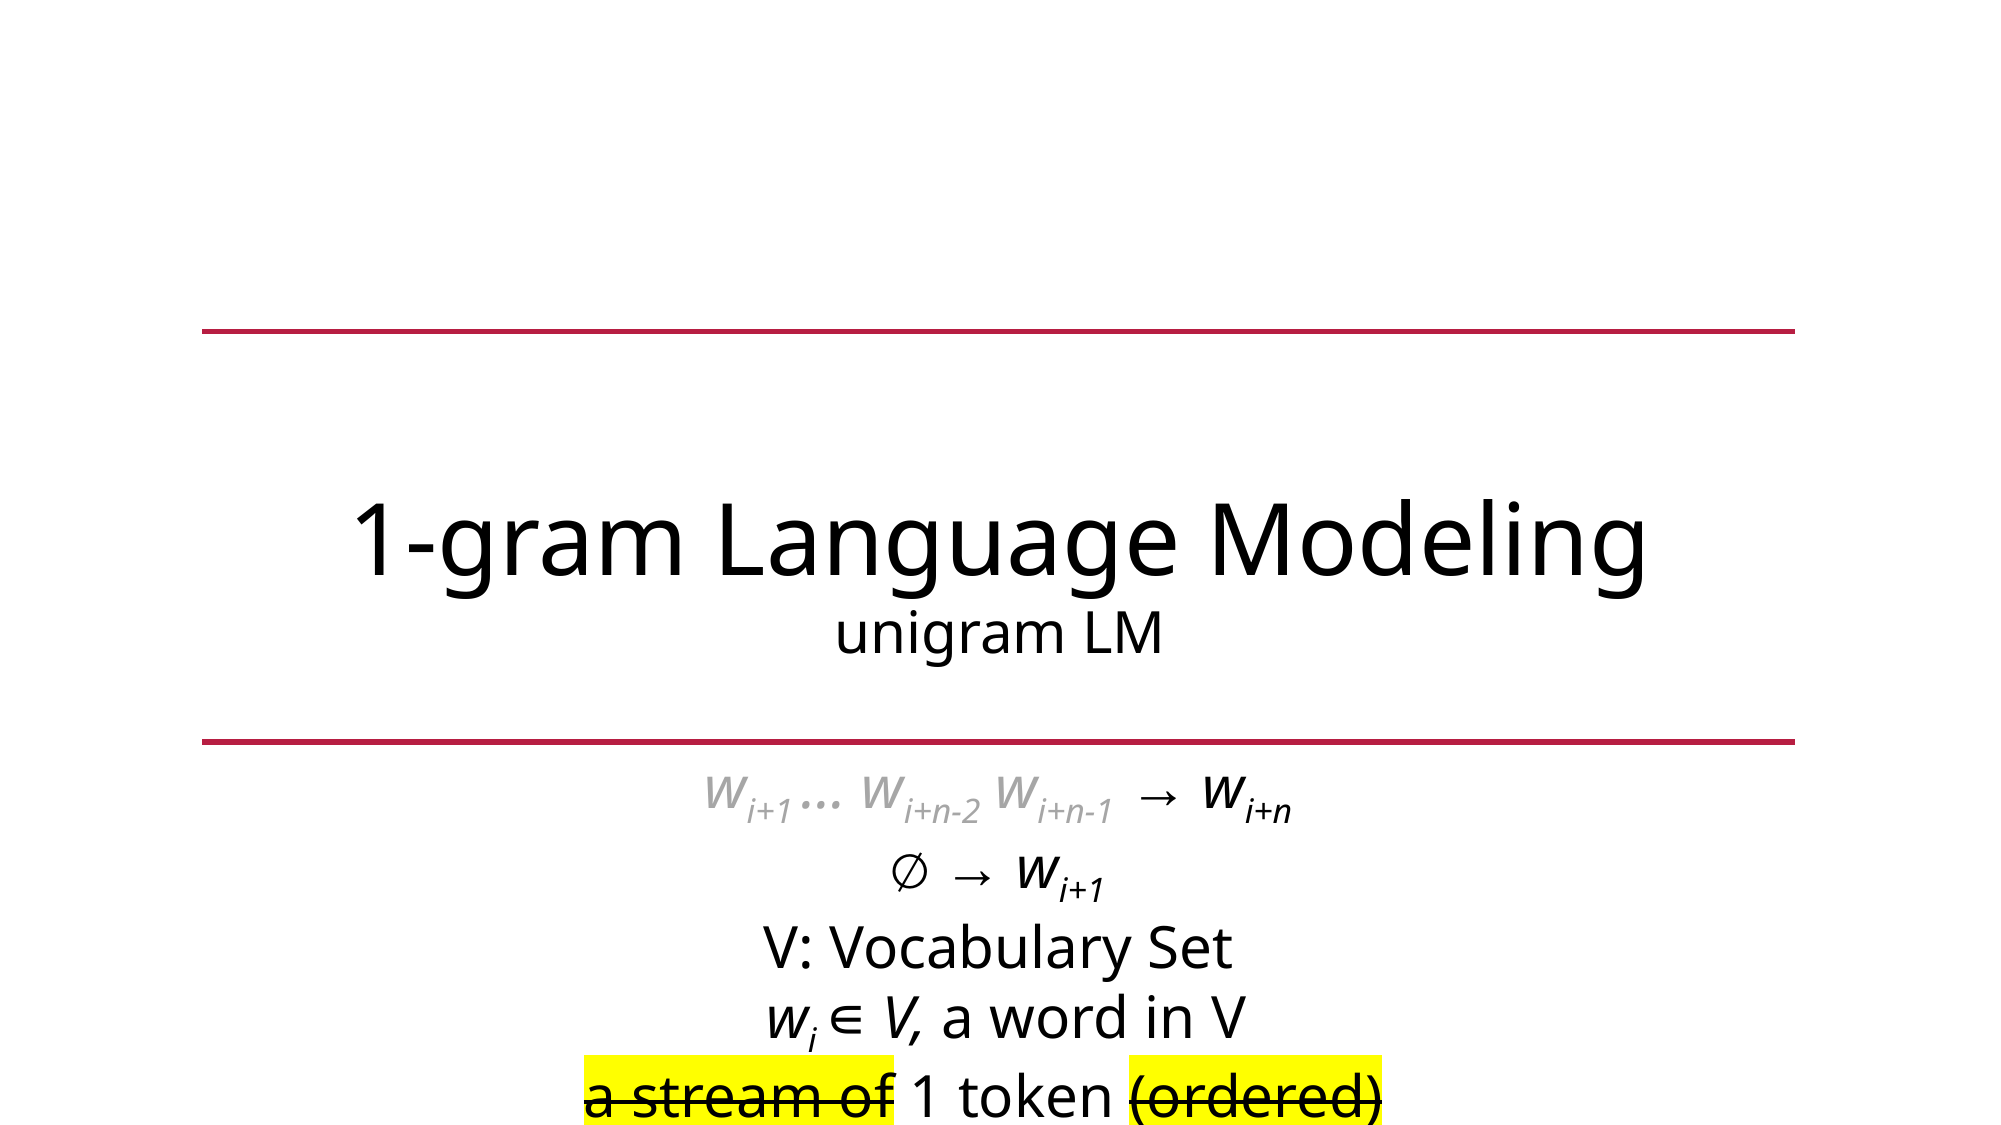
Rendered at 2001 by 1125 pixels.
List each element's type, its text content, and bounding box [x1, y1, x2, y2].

text_box wi+1 … wi+n-2 wi+n-1 → wi+n ∅ → wi+1 V: Vocabulary Set wi ∊ V, a word in V a stream of 1 token (ordered) [0, 743, 1999, 1125]
text_box 1-gram Language Modeling unigram LM [0, 468, 2000, 673]
